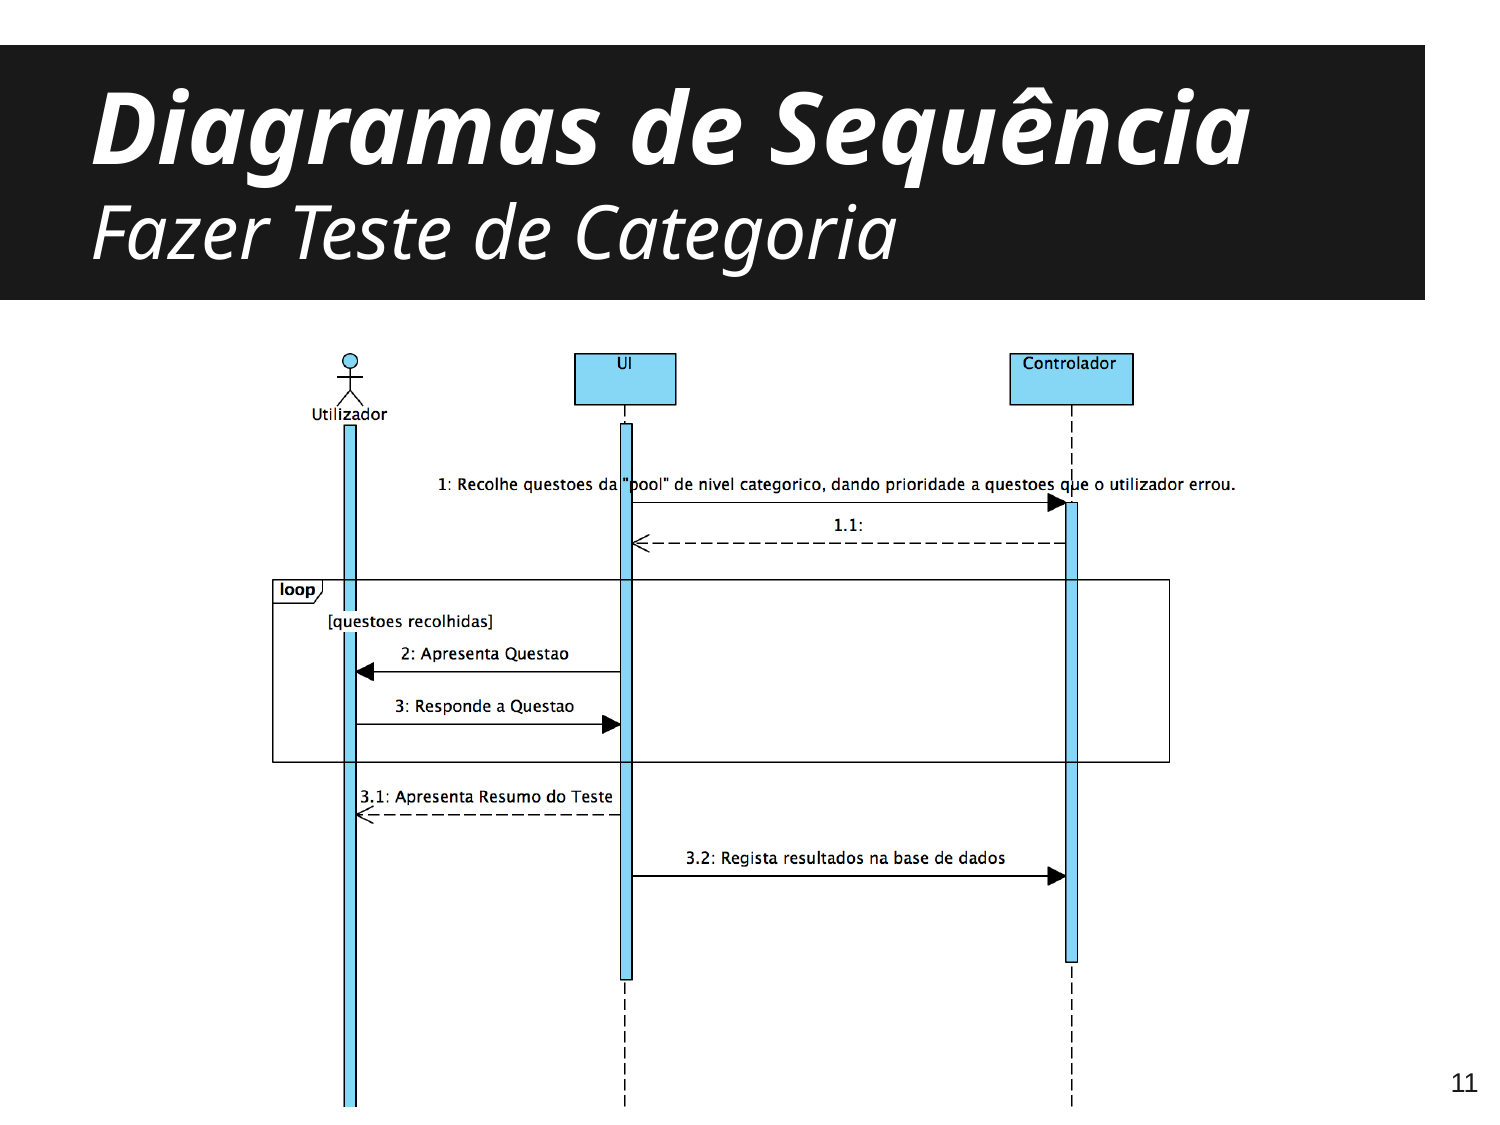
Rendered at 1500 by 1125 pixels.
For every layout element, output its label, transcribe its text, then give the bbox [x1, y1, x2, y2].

title Diagramas de Sequência Fazer Teste de Categoria [75, 45, 1425, 295]
picture [222, 319, 1278, 1108]
slide_number ‹#› [1403, 1038, 1494, 1125]
